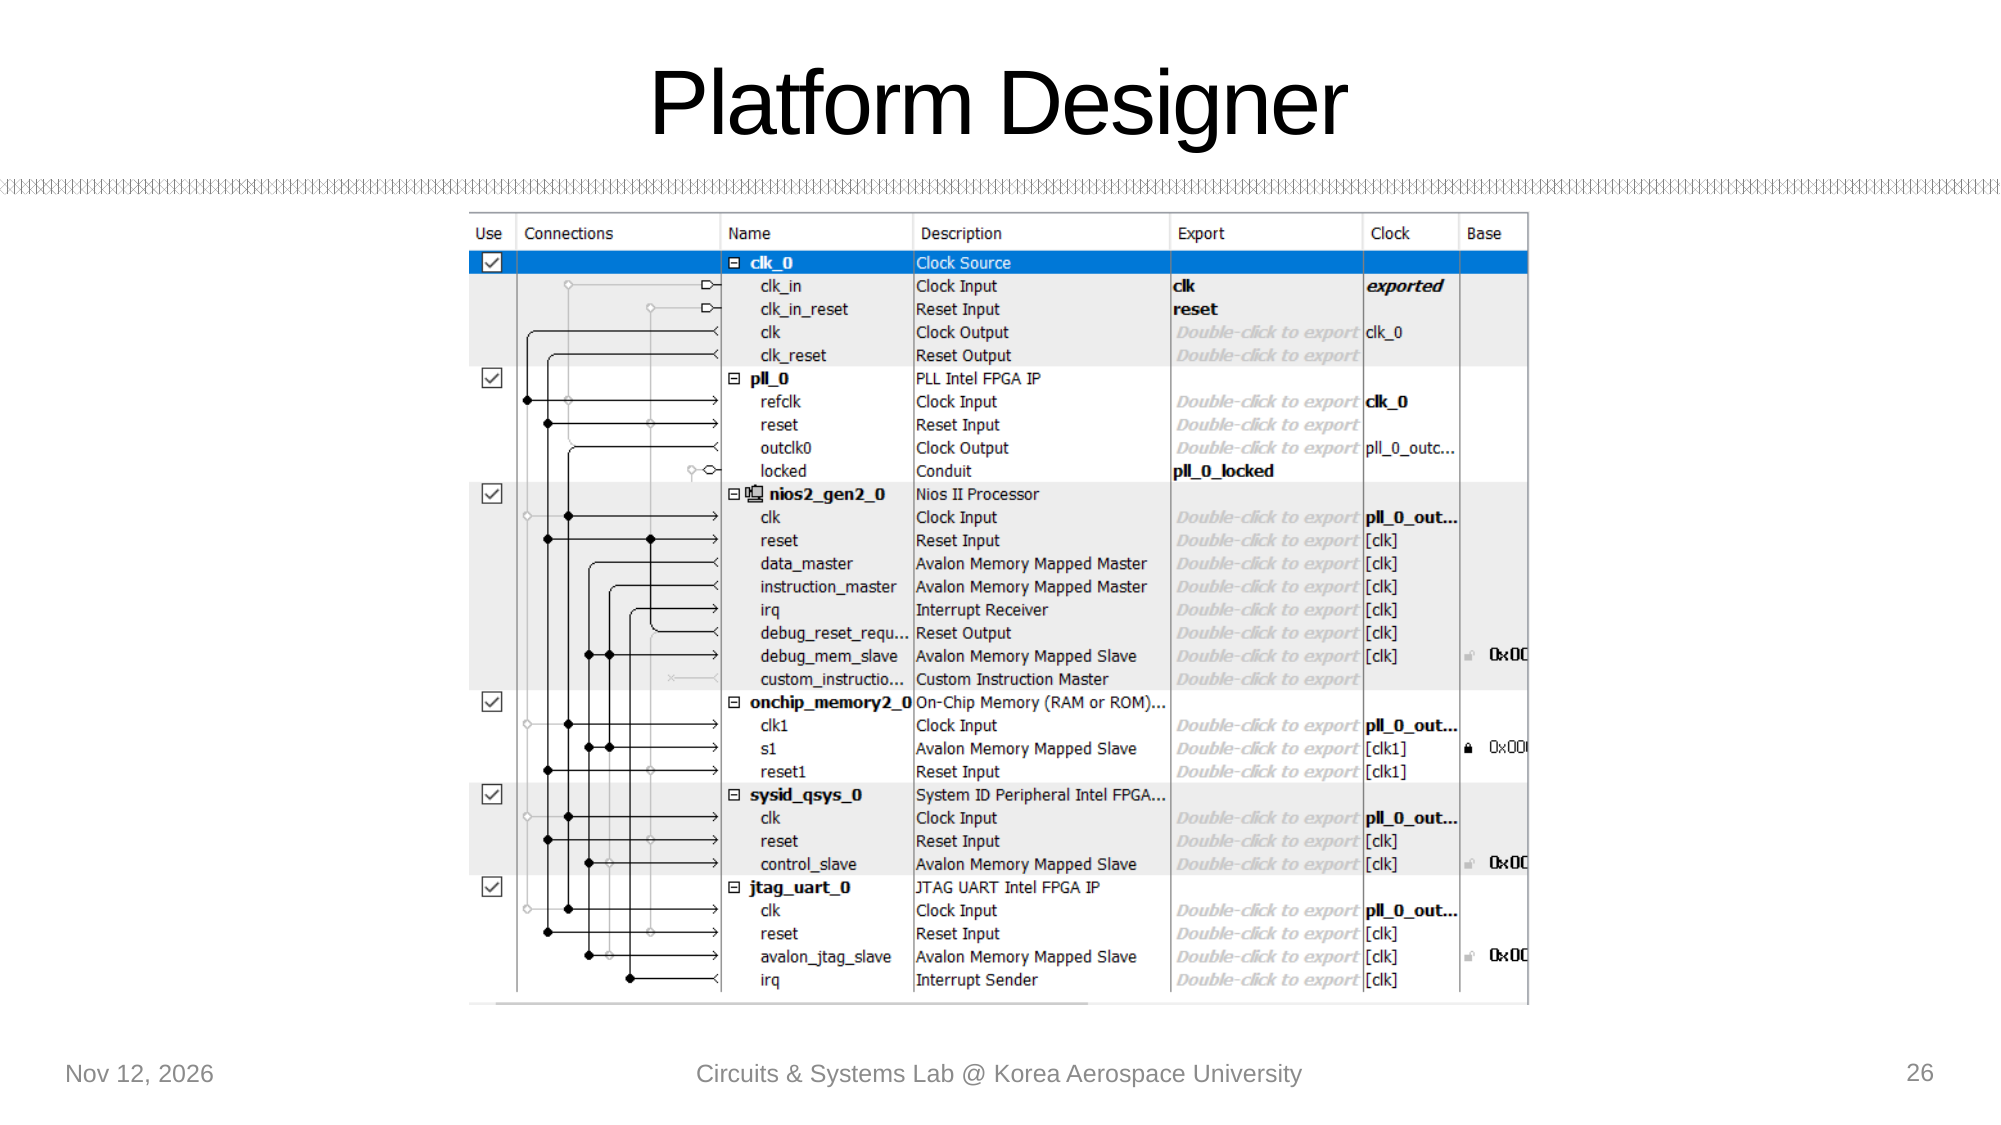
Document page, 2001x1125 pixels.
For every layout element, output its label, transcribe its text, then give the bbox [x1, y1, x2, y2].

picture [469, 211, 1530, 1005]
title Platform Designer [50, 32, 1950, 163]
slide_number 13-Nov-20 [50, 1042, 500, 1103]
slide_number 26 [1493, 1041, 1950, 1102]
footer Circuits & Systems Lab @ Korea Aerospace University [662, 1042, 1338, 1103]
